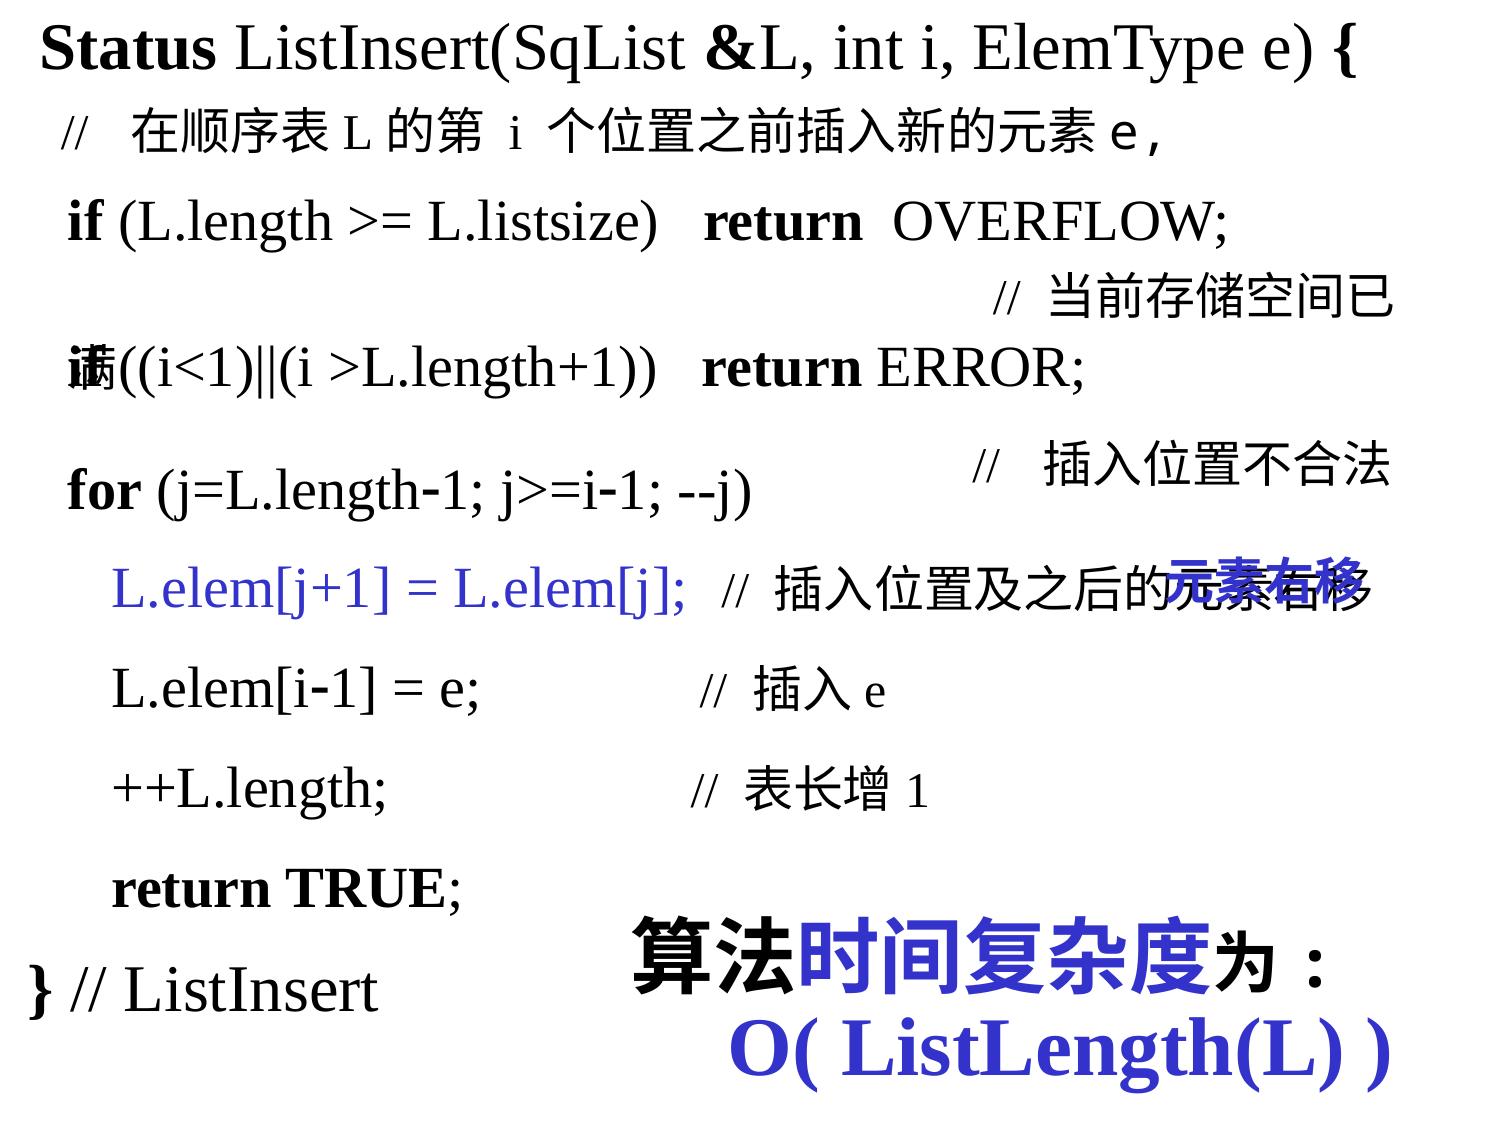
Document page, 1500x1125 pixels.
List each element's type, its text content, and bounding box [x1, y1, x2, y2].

text_box if (L.length >= L.listsize) return OVERFLOW; // 当前存储空间已满 [53, 160, 1459, 404]
text_box O( ListLength(L) ) [713, 984, 1410, 1100]
text_box for (j=L.length-1; j>=i-1; --j) L.elem[j+1] = L.elem[j]; // 插入位置及之后的元素右移 L.elem[i-1] = e; // 插入e ++L.length; // 表长增1 return TRUE; [53, 426, 1489, 929]
text_box if ((i<1)||(i >L.length+1)) return ERROR; // 插入位置不合法 [53, 296, 1471, 504]
text_box 算法时间复杂度为: [615, 929, 1351, 1012]
text_box Status ListInsert(SqList &L, int i, ElemType e) { // 在顺序表L的第 i 个位置之前插入新的元素e, } // ListInsert [12, 0, 1488, 1032]
text_box 元素右移 [1149, 542, 1380, 618]
